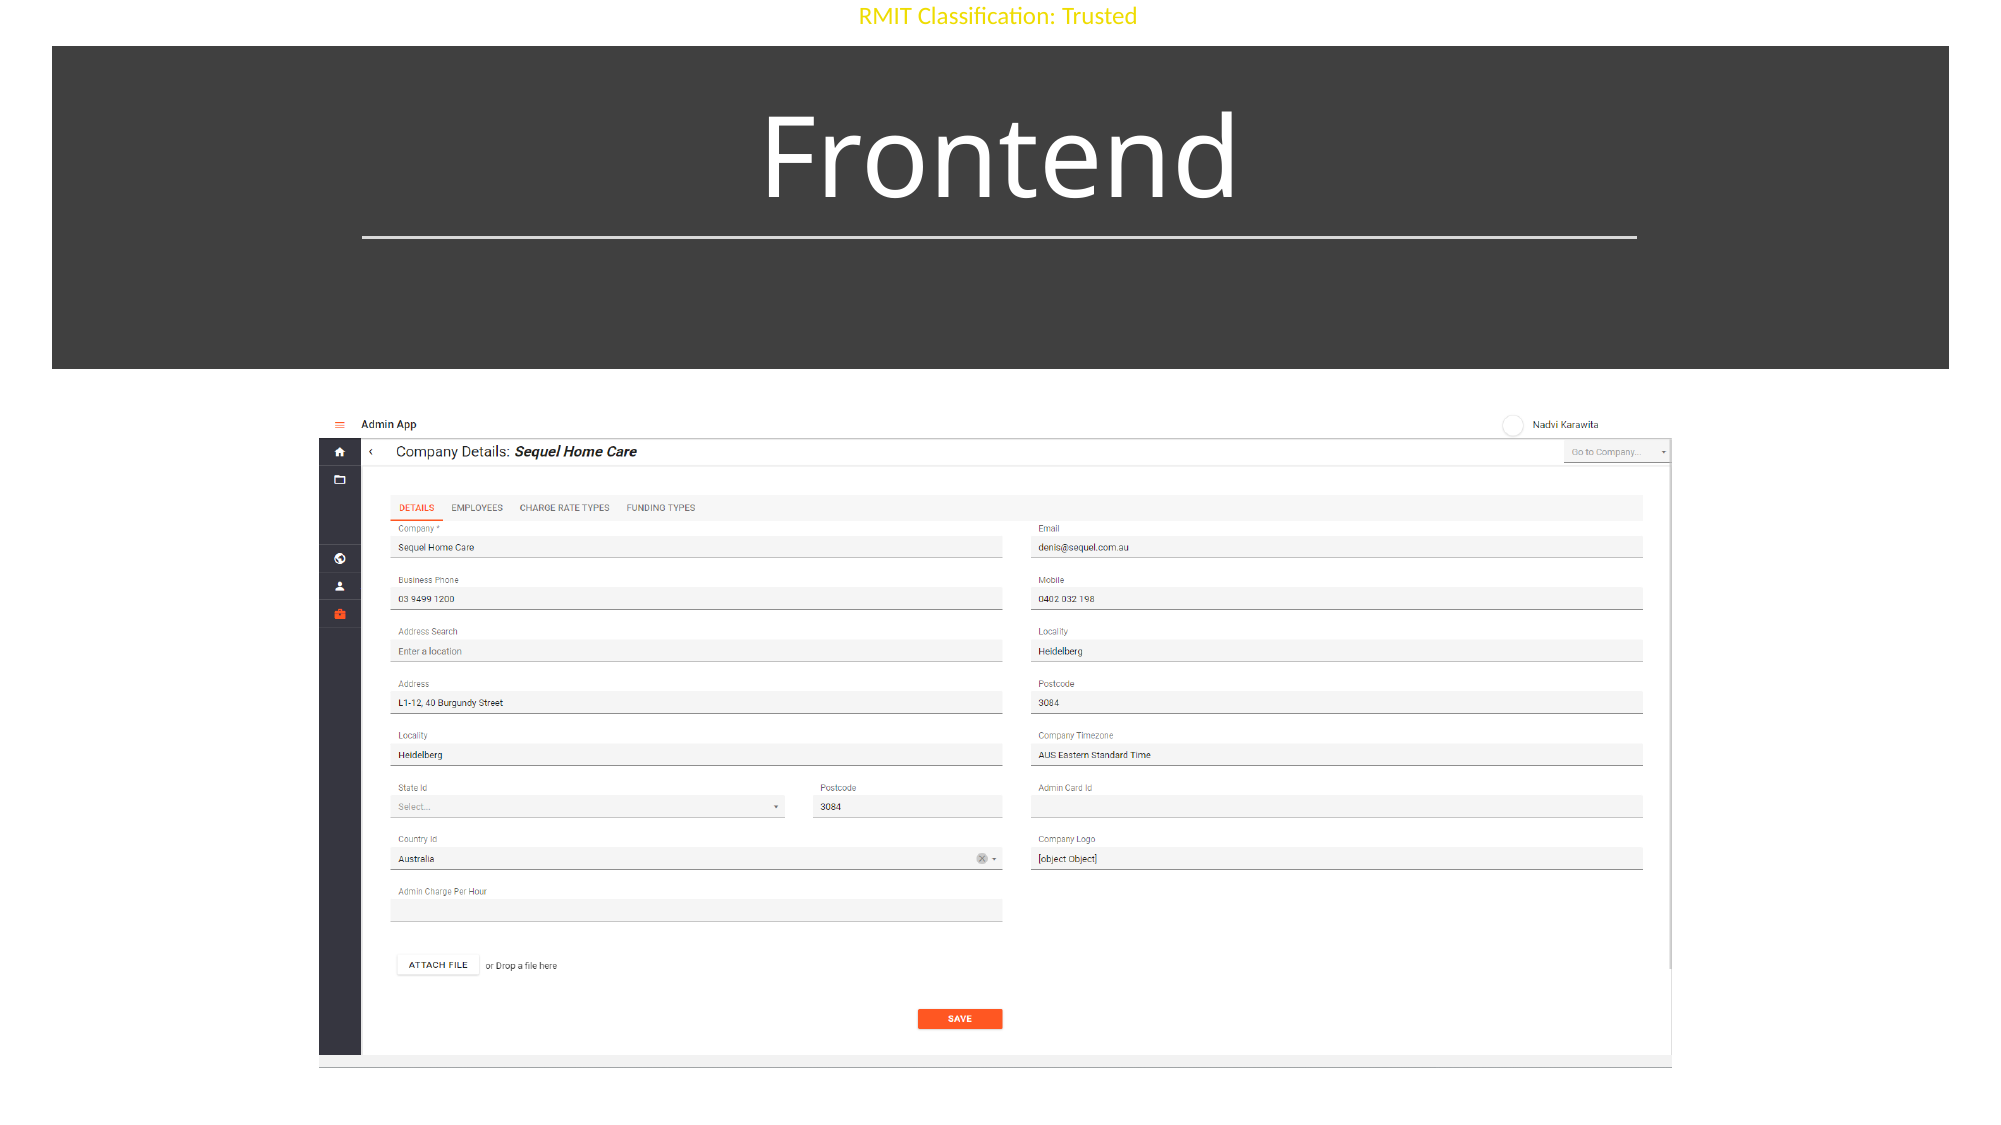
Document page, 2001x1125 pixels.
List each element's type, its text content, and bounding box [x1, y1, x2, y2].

title Frontend [86, 76, 1914, 230]
text_box [61, 55, 1939, 360]
picture [319, 411, 1672, 1068]
